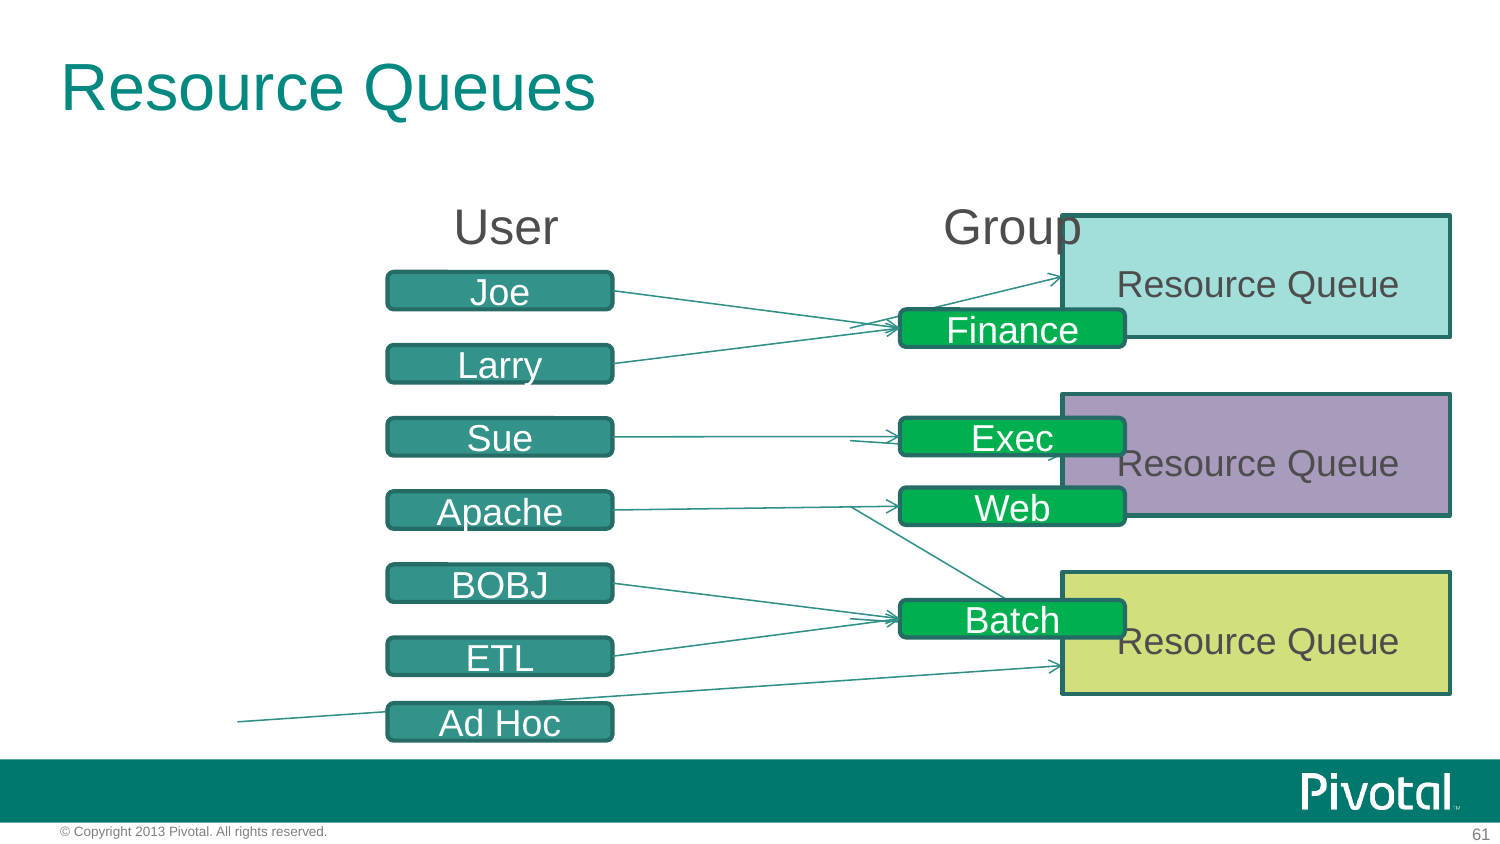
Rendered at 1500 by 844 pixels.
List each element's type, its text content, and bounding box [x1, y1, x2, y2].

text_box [387, 187, 1126, 741]
title Resource Queues [60, 53, 1440, 129]
picture [1302, 773, 1460, 810]
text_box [1129, 215, 1451, 338]
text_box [1129, 393, 1451, 516]
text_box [237, 665, 382, 723]
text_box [1129, 571, 1451, 694]
